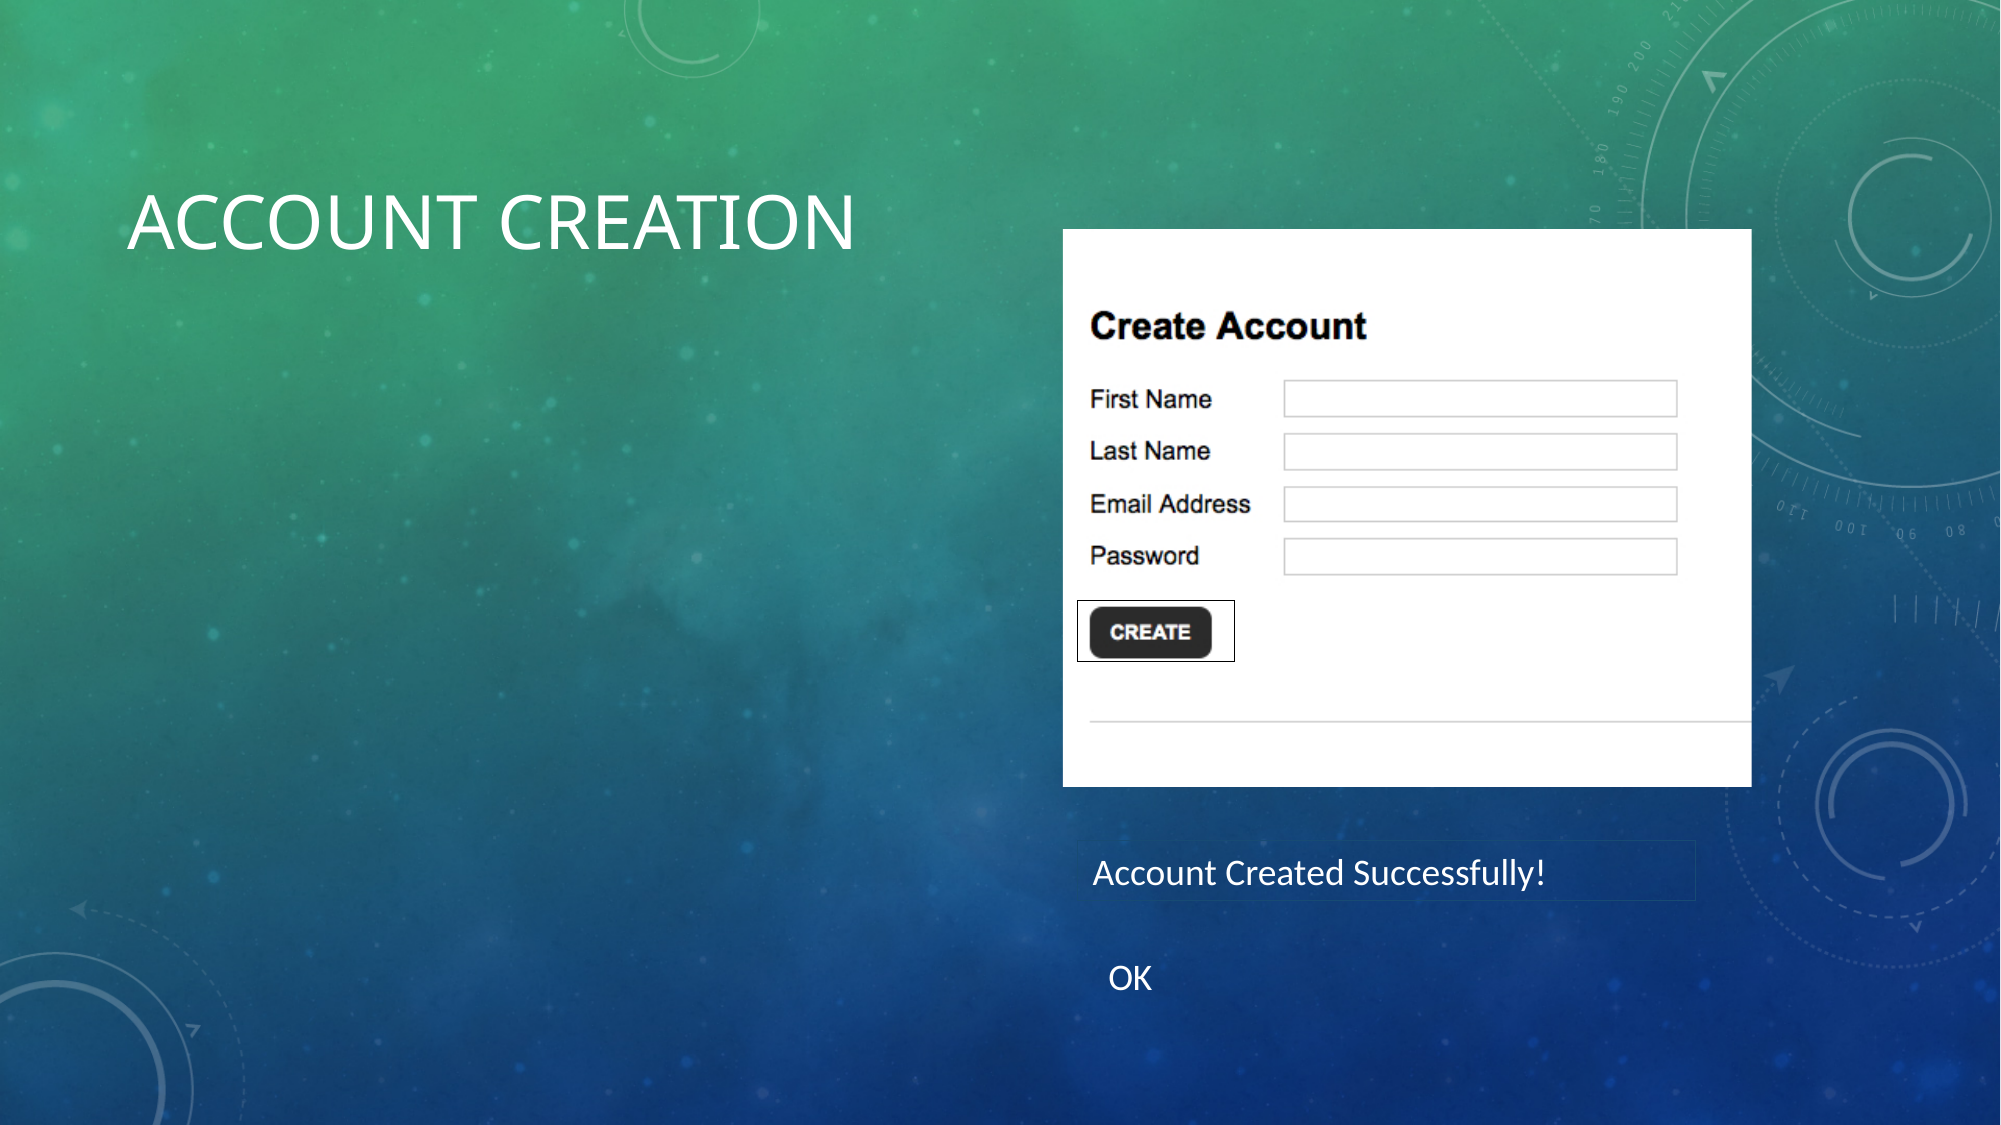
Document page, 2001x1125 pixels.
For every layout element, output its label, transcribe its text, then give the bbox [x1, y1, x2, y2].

title Account Creation [112, 99, 1775, 339]
text_box Account Created Successfully! [1077, 840, 1696, 901]
text_box OK [1093, 945, 1235, 1006]
picture [0, 0, 2001, 1125]
